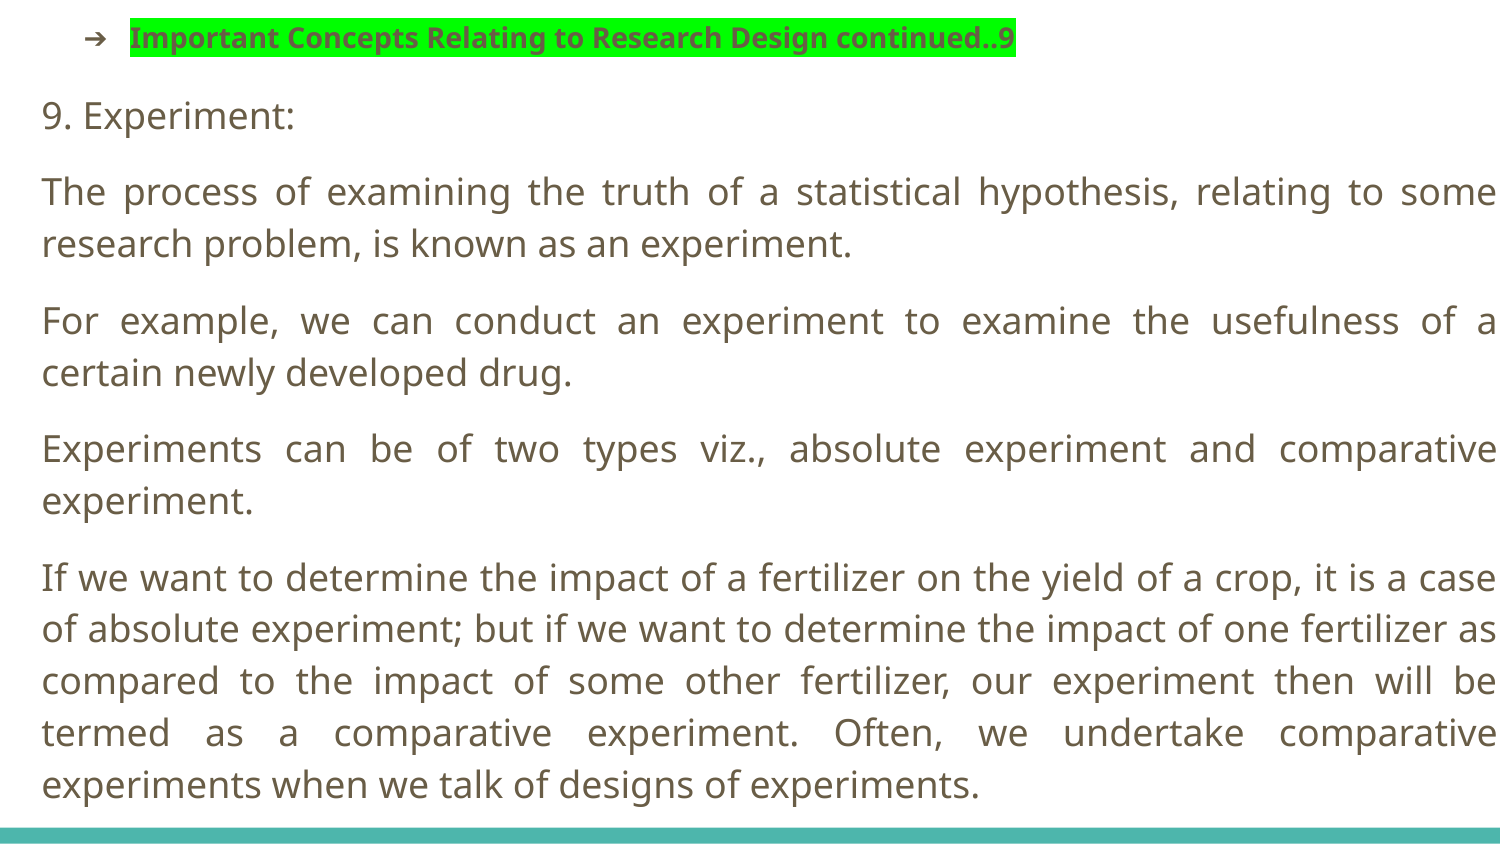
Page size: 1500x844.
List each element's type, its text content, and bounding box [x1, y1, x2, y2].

list 9. Experiment: The process of examining the truth of a statistical hypothesis, relating to some research problem, is known as an experiment. For example, we can conduct an experiment to examine the usefulness of a certain newly developed drug. Experiments can be of two types viz., absolute experiment and comparative experiment. If we want to determine the impact of a fertilizer on the yield of a crop, it is a case of absolute experiment; but if we want to determine the impact of one fertilizer as compared to the impact of some other fertilizer, our experiment then will be termed as a comparative experiment. Often, we undertake comparative experiments when we talk of designs of experiments. [26, 69, 1500, 844]
title Important Concepts Relating to Research Design continued..9 [51, 0, 1449, 69]
